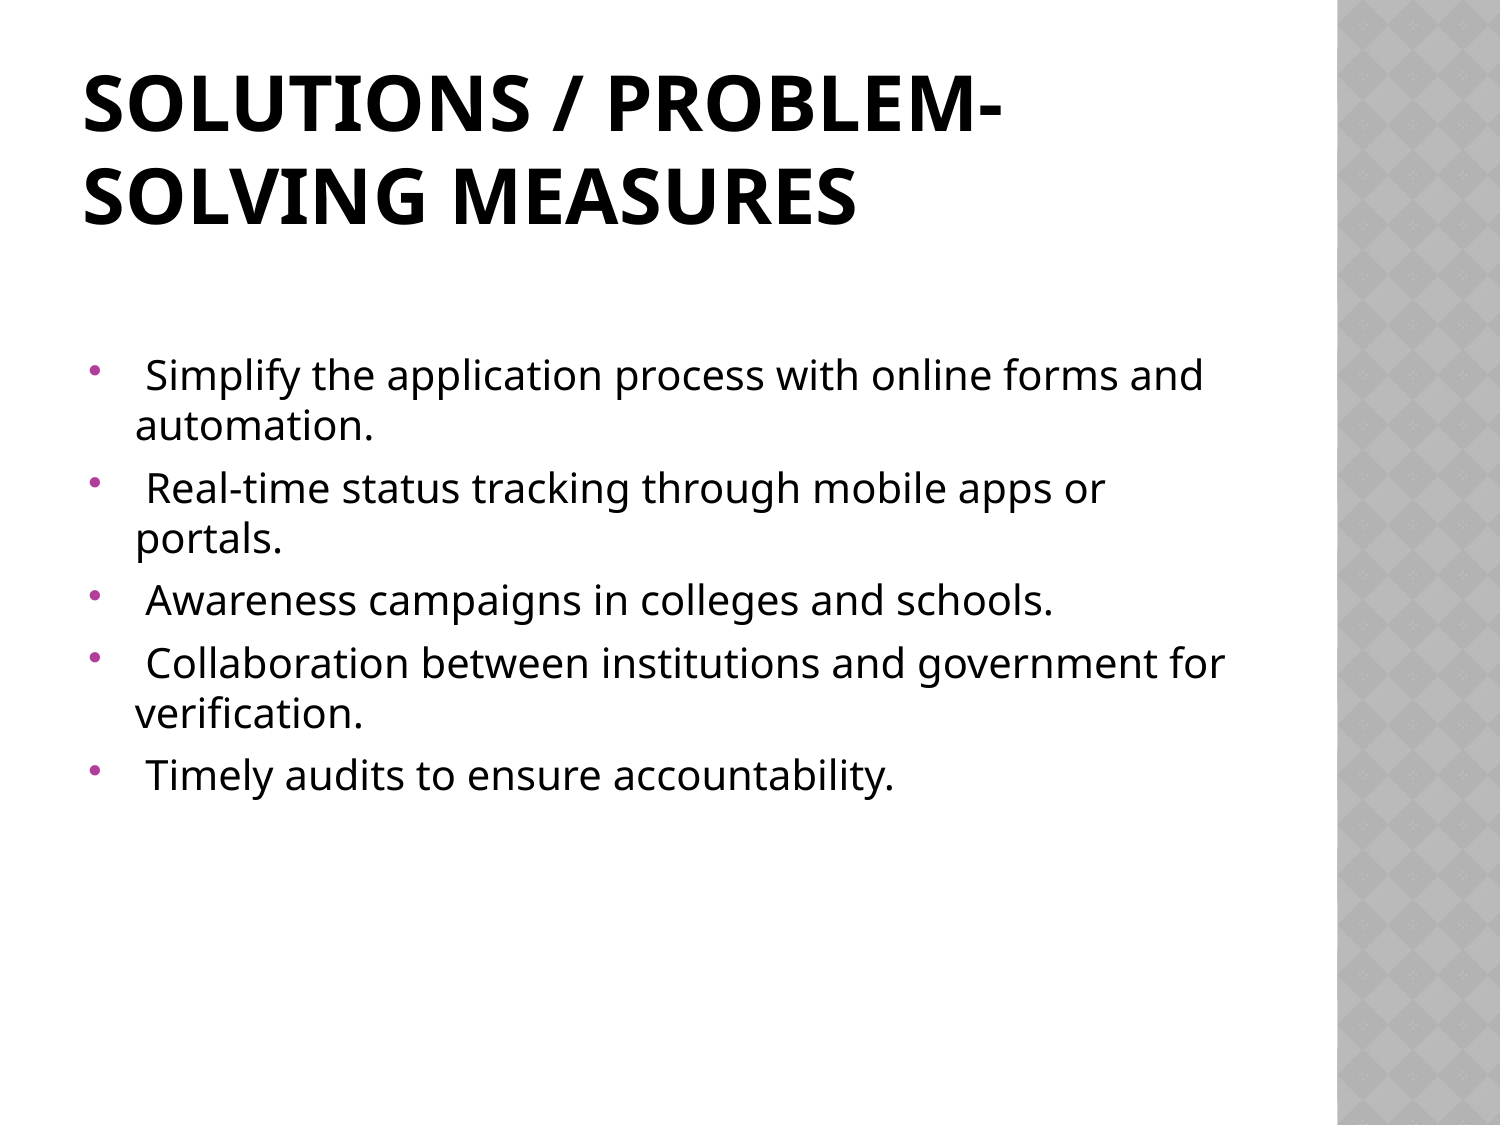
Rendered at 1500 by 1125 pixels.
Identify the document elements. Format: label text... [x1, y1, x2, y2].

title Solutions / Problem-Solving Measures [75, 52, 1263, 240]
list Simplify the application process with online forms and automation. Real-time status tracking through mobile apps or portals. Awareness campaigns in colleges and schools. Collaboration between institutions and government for verification. Timely audits to ensure accountability. [75, 264, 1263, 1059]
